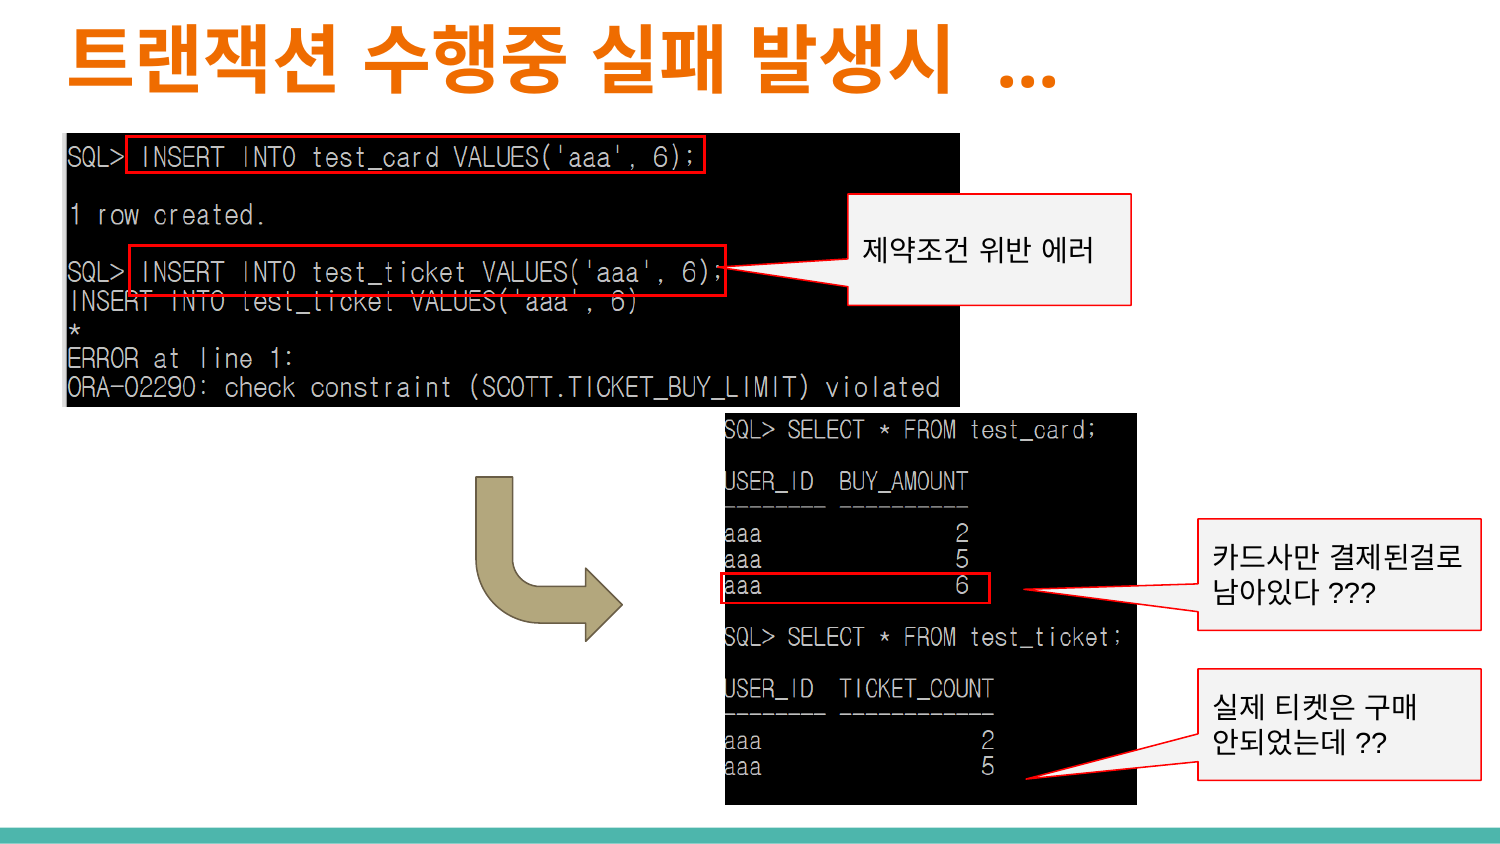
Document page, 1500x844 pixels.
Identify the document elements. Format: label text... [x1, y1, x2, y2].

picture [62, 133, 960, 407]
title 트랜잭션 수행중 실패 발생시 ... [51, 0, 1449, 114]
text_box 카드사만 결제된걸로 남아있다??? [1141, 518, 1482, 631]
text_box 제약조건 위반 에러 [963, 193, 1132, 306]
picture [720, 413, 1137, 805]
text_box 실제 티켓은 구매 안되었는데?? [1141, 668, 1482, 781]
text_box [475, 476, 623, 642]
